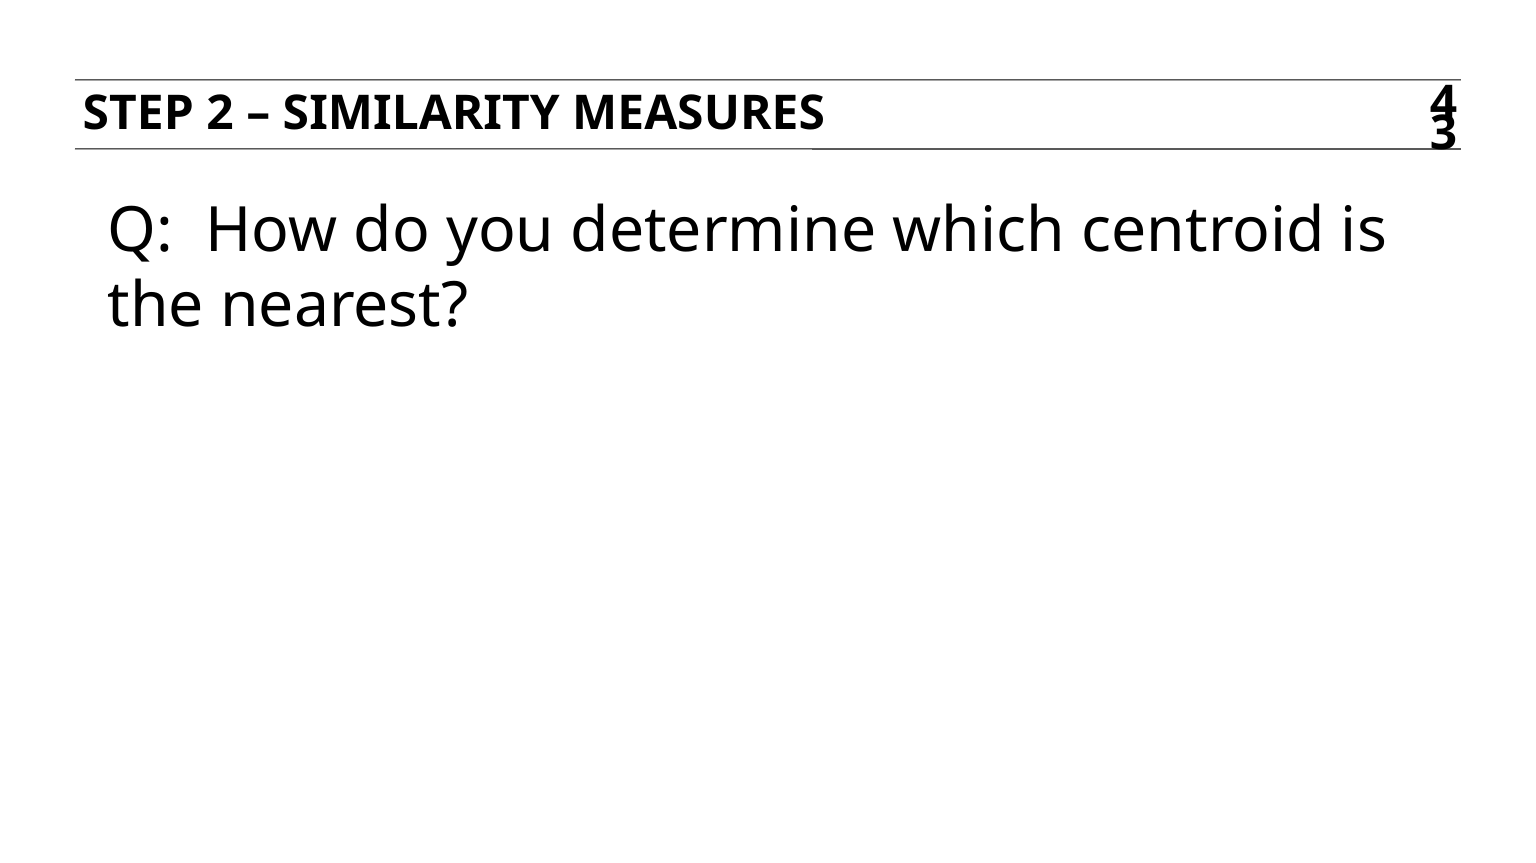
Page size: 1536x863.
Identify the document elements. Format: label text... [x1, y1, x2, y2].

slide_number 43 [1419, 86, 1461, 138]
text_box Q: How do you determine which centroid is the nearest? [92, 181, 1468, 346]
list Step 2 – similarity measures [67, 81, 1118, 132]
